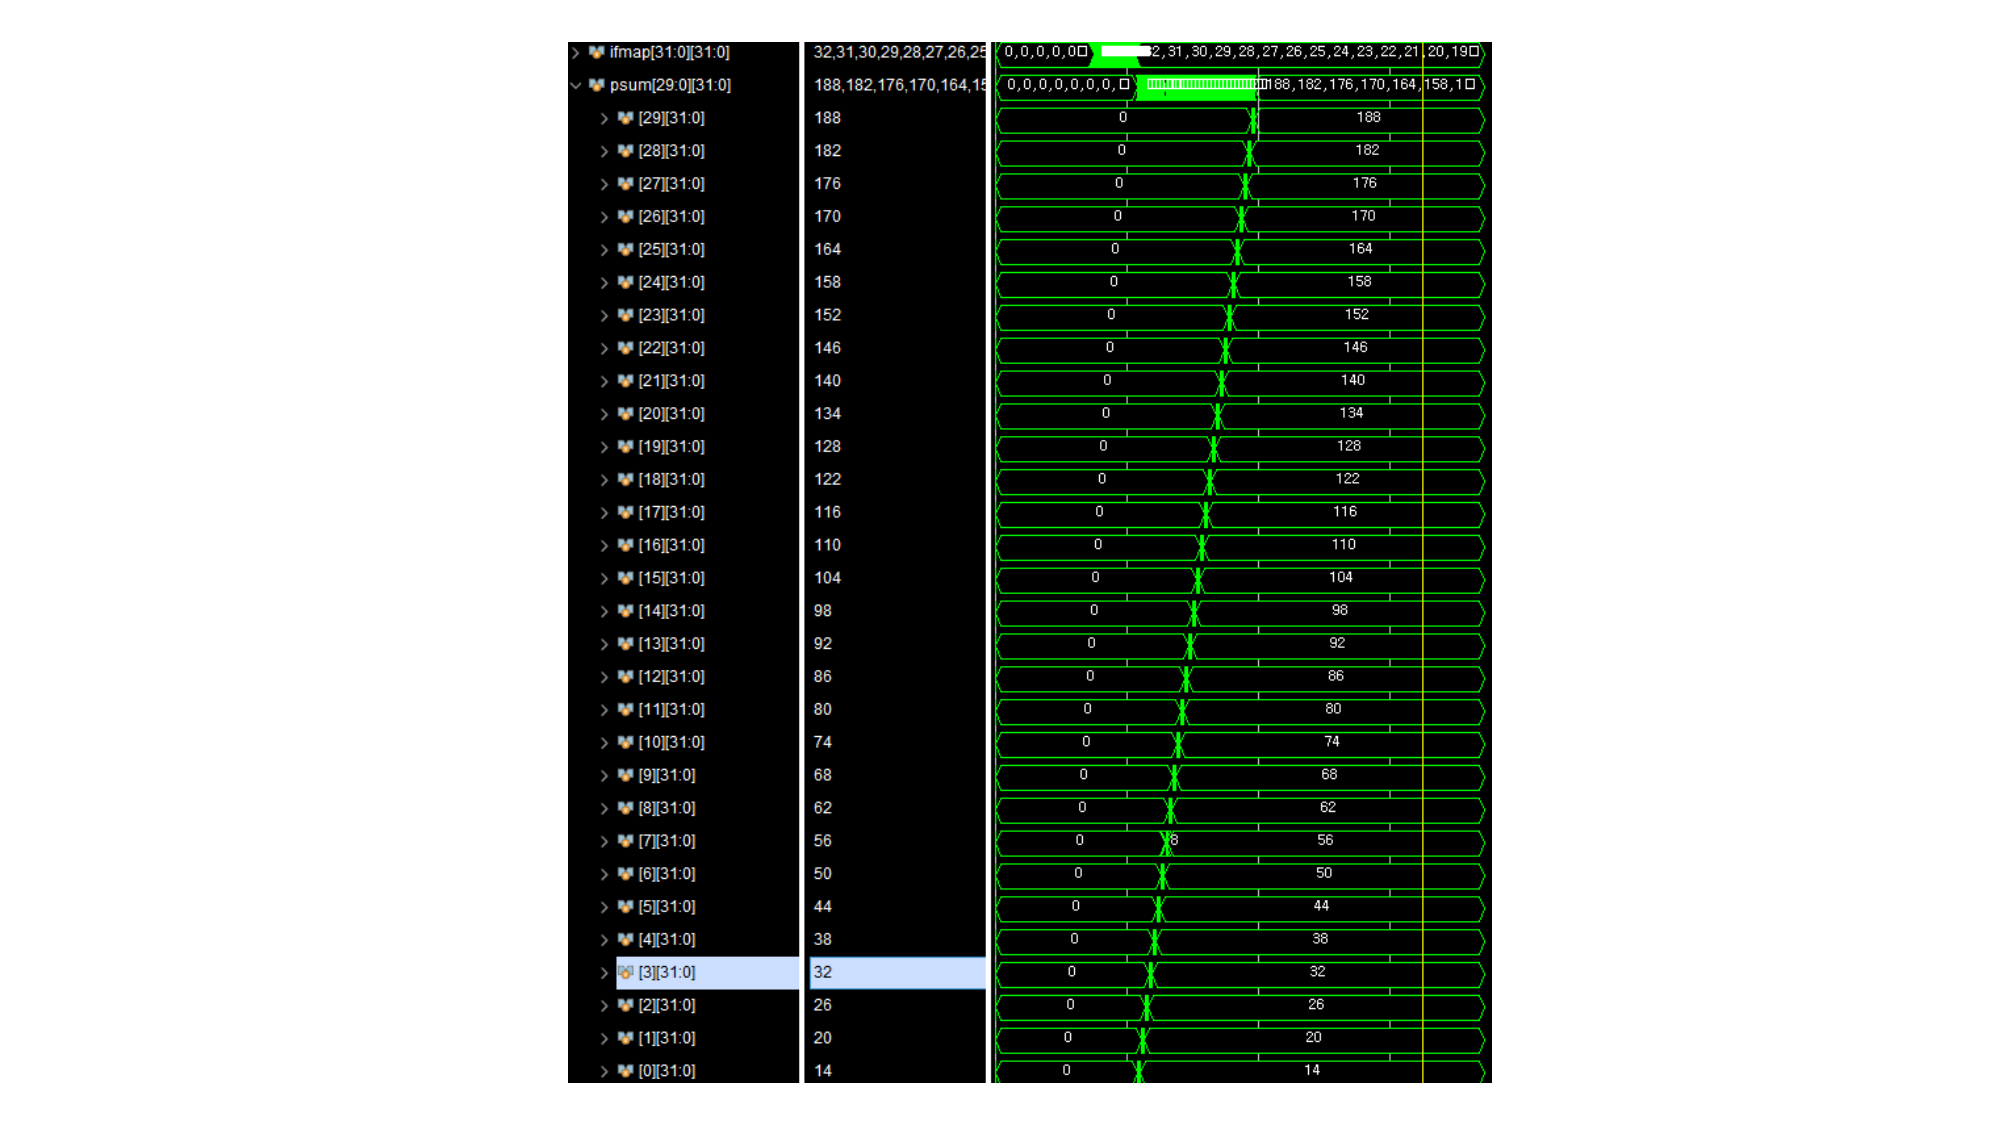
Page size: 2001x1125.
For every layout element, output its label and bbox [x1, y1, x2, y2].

list [568, 42, 1492, 1083]
